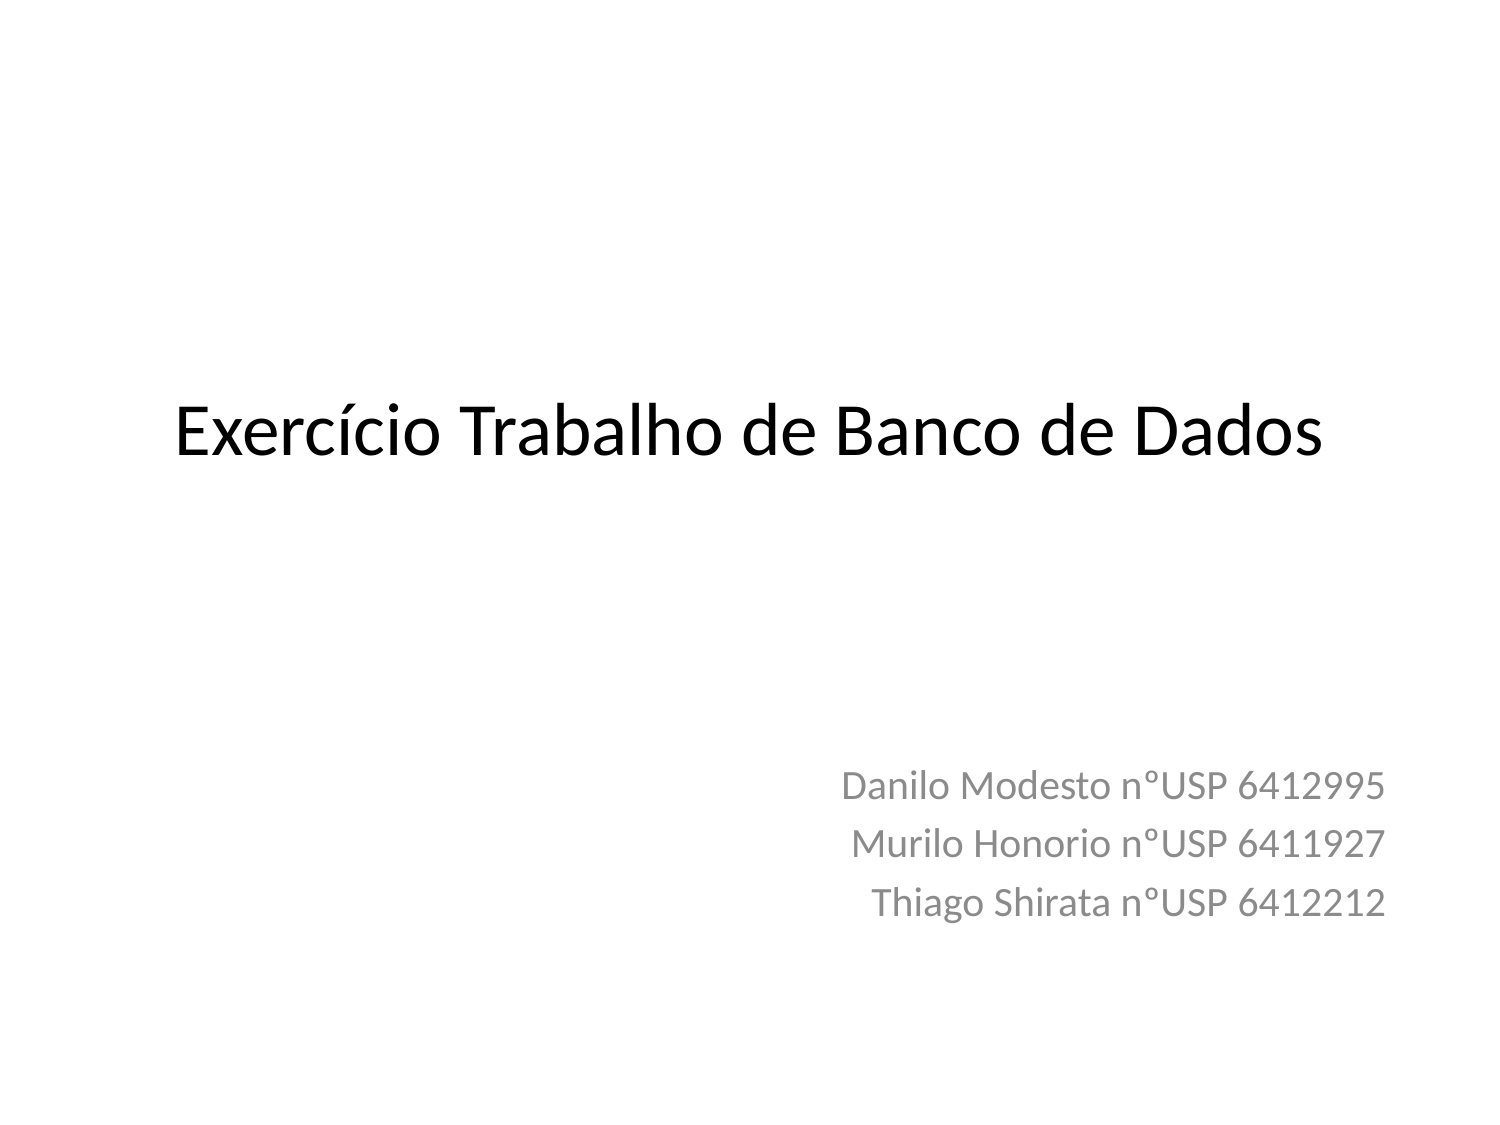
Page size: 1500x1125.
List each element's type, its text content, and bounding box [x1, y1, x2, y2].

subtitle Danilo Modesto nºUSP 6412995 Murilo Honorio nºUSP 6411927 Thiago Shirata nºUSP 6412212 [351, 750, 1402, 1038]
title Exercício Trabalho de Banco de Dados [112, 349, 1388, 591]
